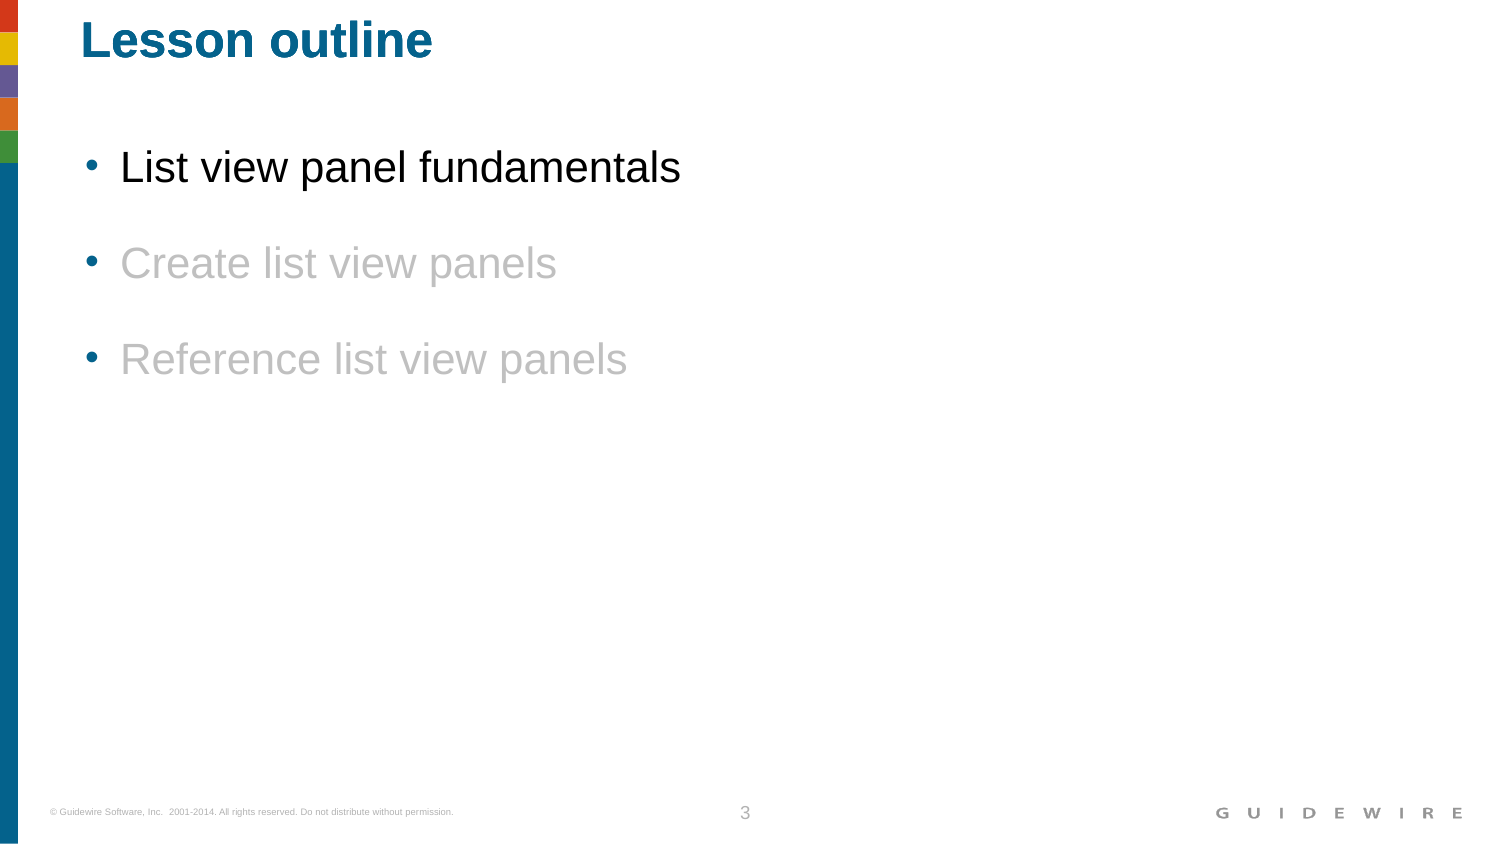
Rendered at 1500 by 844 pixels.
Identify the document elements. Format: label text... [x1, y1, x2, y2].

list List view panel fundamentals Create list view panels Reference list view panels [85, 112, 1450, 788]
picture [1215, 805, 1480, 822]
